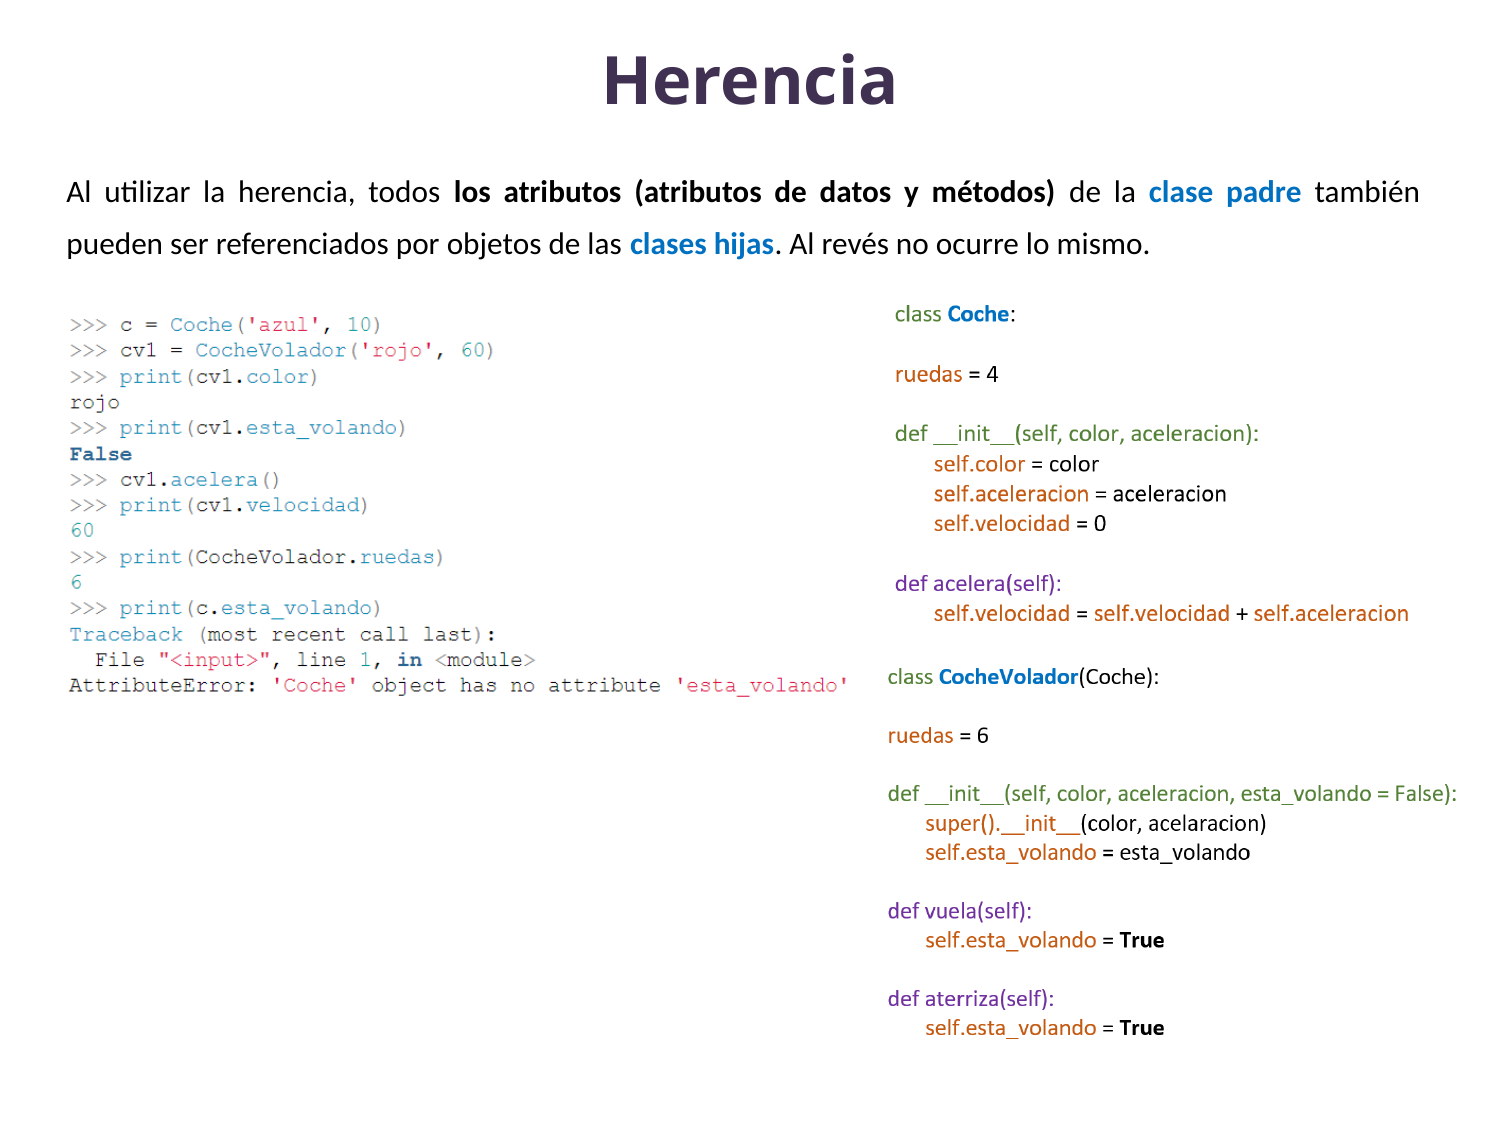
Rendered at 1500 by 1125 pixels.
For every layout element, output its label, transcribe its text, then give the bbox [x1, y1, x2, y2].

text_box Al utilizar la herencia, todos los atributos (atributos de datos y métodos) de la clase padre también pueden ser referenciados por objetos de las clases hijas. Al revés no ocurre lo mismo. [51, 148, 1435, 268]
picture [64, 314, 855, 701]
picture [879, 298, 1459, 1047]
text_box Herencia [0, 0, 1500, 161]
